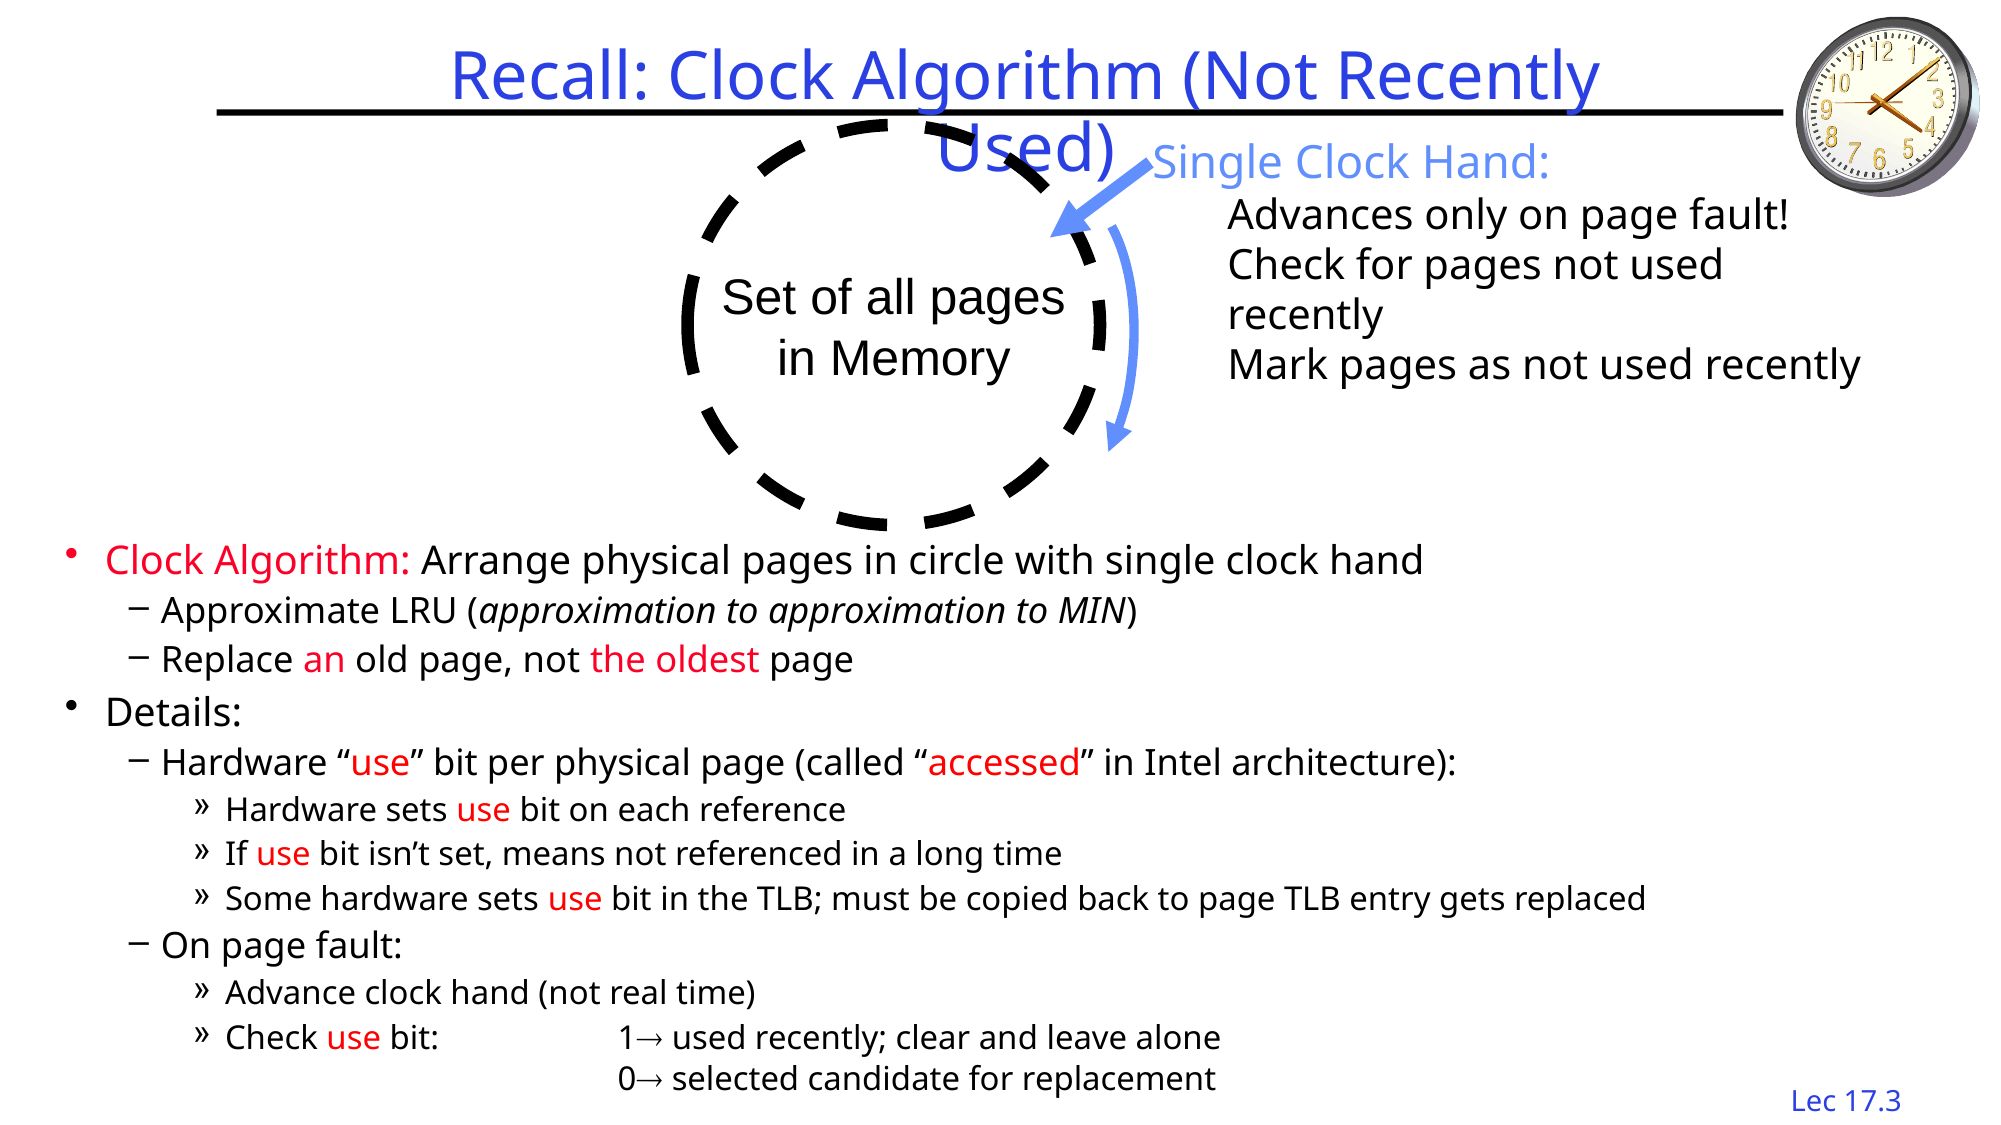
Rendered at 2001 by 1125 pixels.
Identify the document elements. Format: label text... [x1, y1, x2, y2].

text_box [1050, 172, 1137, 238]
text_box [1045, 226, 1135, 452]
picture [1794, 15, 1980, 198]
text_box Single Clock Hand: Advances only on page fault! Check for pages not used recently Mark pages as not used recently [1137, 125, 1888, 395]
text_box Set of all pages in Memory [687, 125, 1091, 525]
list Clock Algorithm: Arrange physical pages in circle with single clock hand Approximate LRU (approximation to approximation to MIN) Replace an old page, not the oldest page Details: Hardware “use” bit per physical page (called “accessed” in Intel architecture): Hardware sets use bit on each reference If use bit isn’t set, means not referenced in a long time Some hardware sets use bit in the TLB; must be copied back to page TLB entry gets replaced On page fault: Advance clock hand (not real time) Check use bit: 1 used recently; clear and leave alone 0 selected candidate for replacement [50, 525, 1850, 1107]
title Recall: Clock Algorithm (Not Recently Used) [355, 37, 1696, 234]
